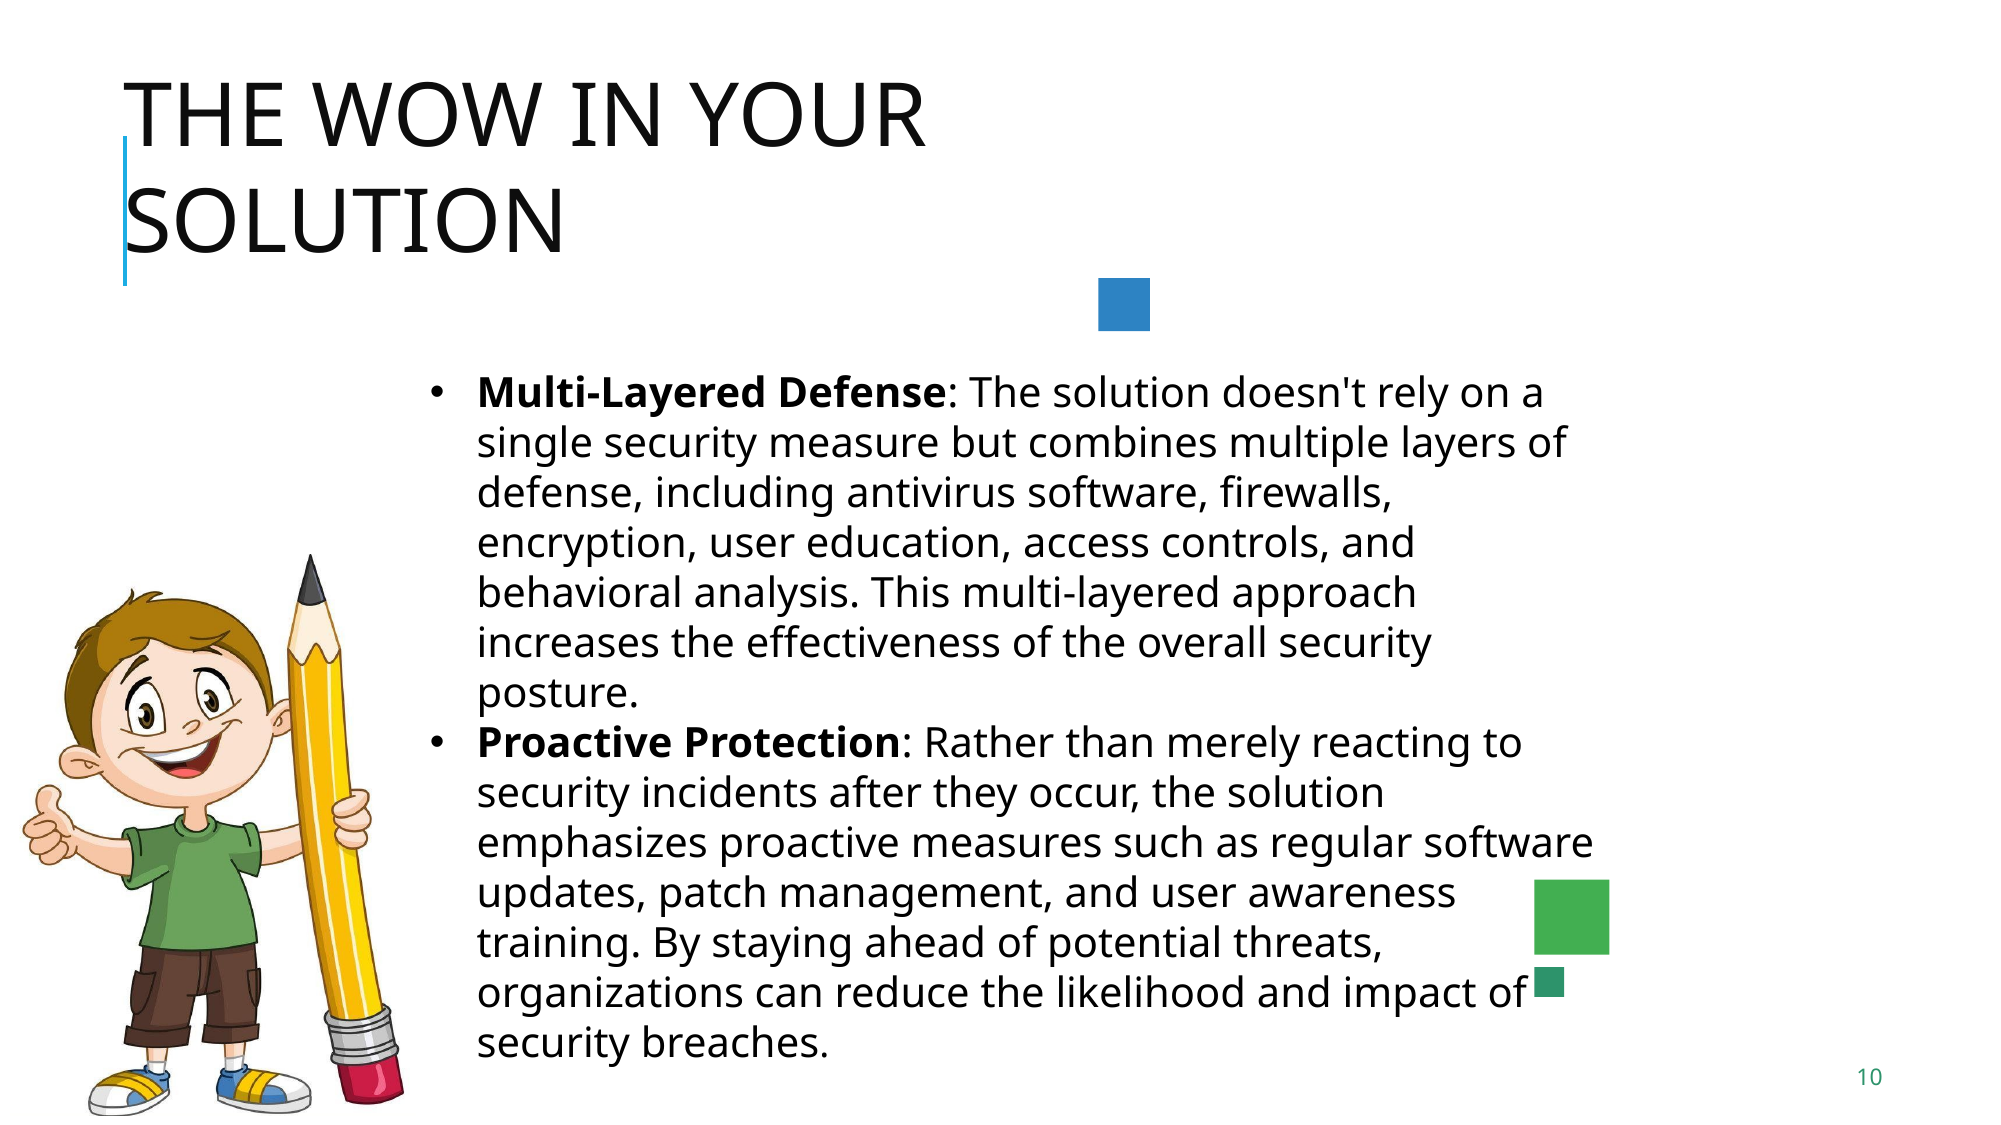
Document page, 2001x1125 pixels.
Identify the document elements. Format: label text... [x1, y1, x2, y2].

title THE WOW IN YOUR SOLUTION [121, 55, 1359, 271]
text_box 10 [1849, 1061, 1888, 1095]
text_box [1098, 278, 1150, 332]
text_box Multi-Layered Defense: The solution doesn't rely on a single security measure but combines multiple layers of defense, including antivirus software, firewalls, encryption, user education, access controls, and behavioral analysis. This multi-layered approach increases the effectiveness of the overall security posture. Proactive Protection: Rather than merely reacting to security incidents after they occur, the solution emphasizes proactive measures such as regular software updates, patch management, and user awareness training. By staying ahead of potential threats, organizations can reduce the likelihood and impact of security breaches. [414, 358, 1612, 1119]
picture [10, 554, 416, 1116]
